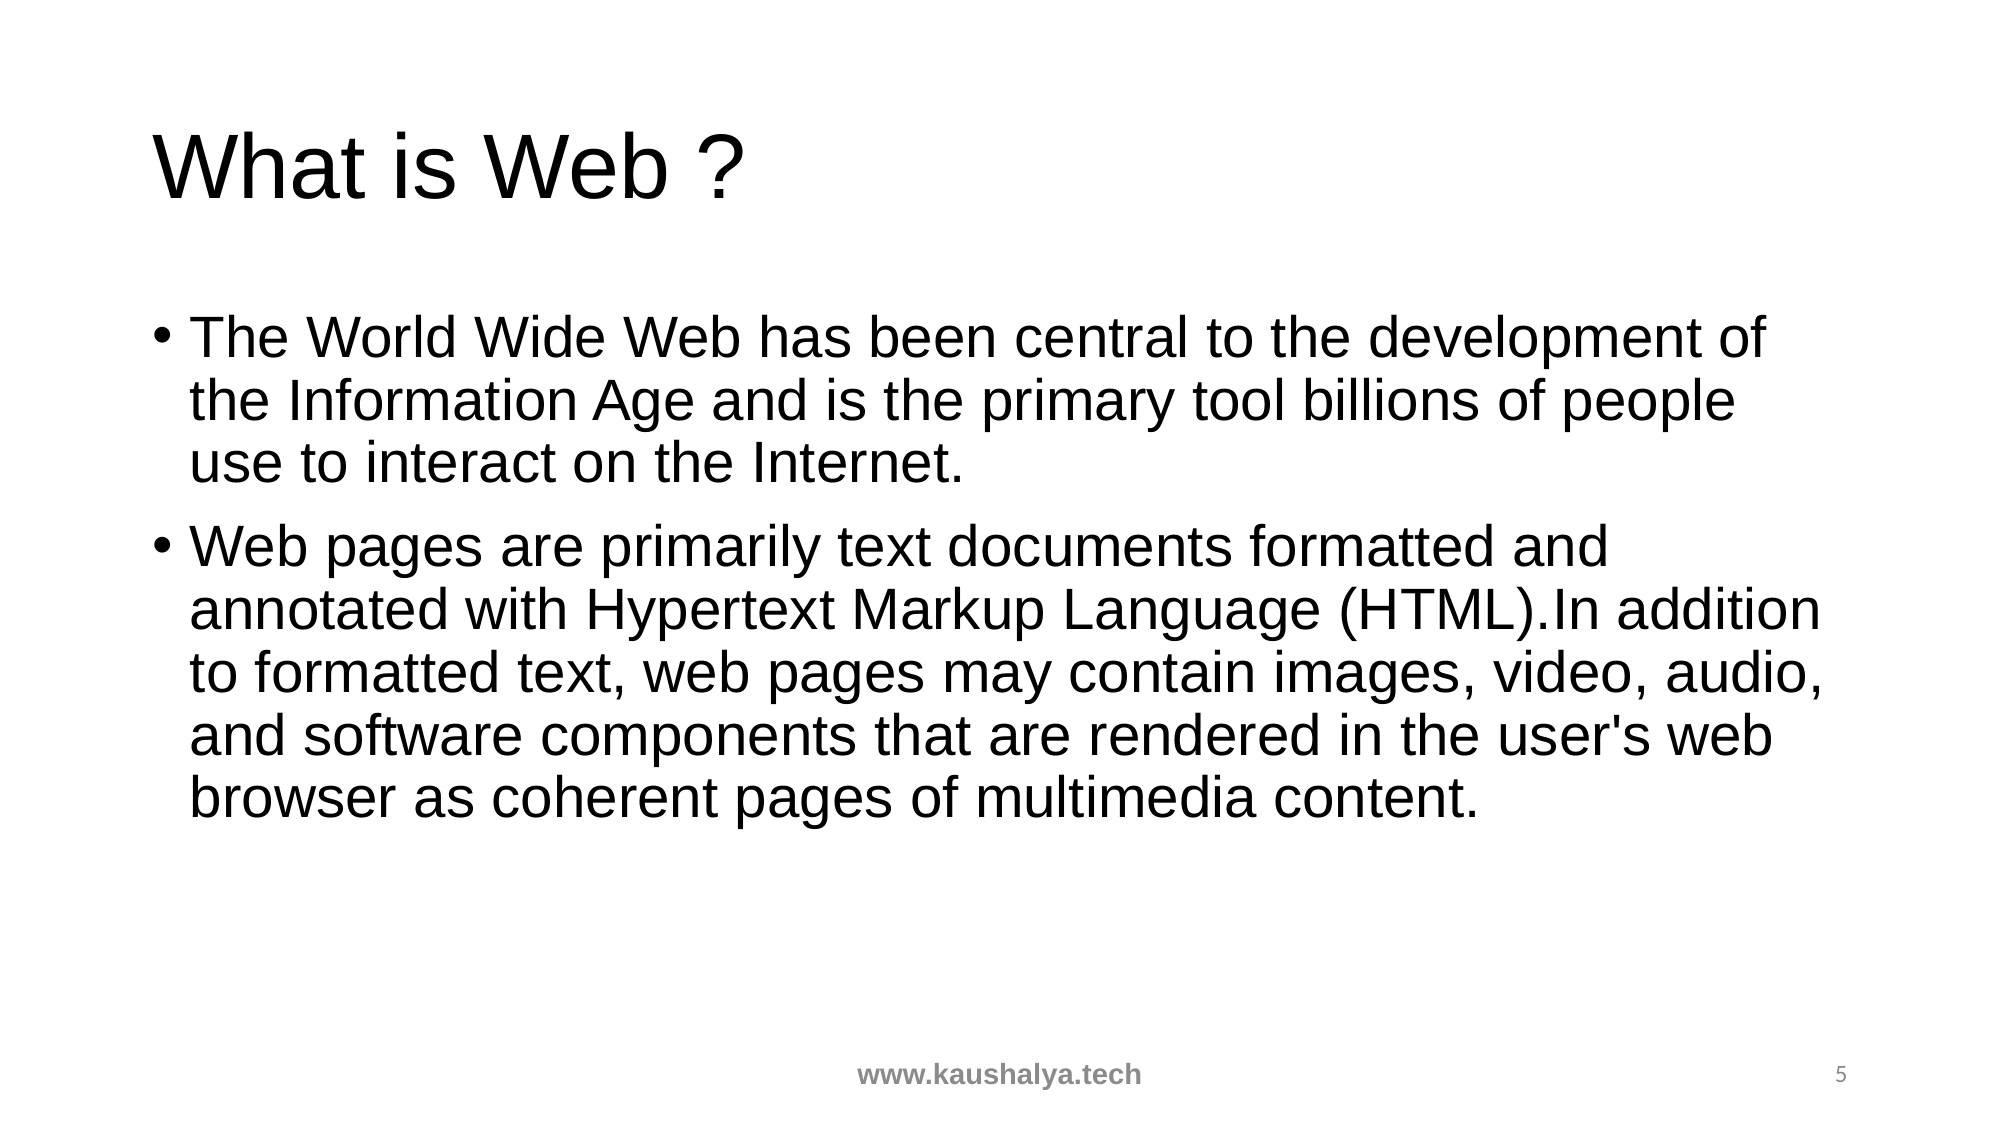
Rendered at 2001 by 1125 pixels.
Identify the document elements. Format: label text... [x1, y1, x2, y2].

footer www.kaushalya.tech [662, 1042, 1338, 1103]
slide_number 5 [1412, 1042, 1863, 1103]
title What is Web ? [137, 59, 1863, 278]
list The World Wide Web has been central to the development of the Information Age and is the primary tool billions of people use to interact on the Internet. Web pages are primarily text documents formatted and annotated with Hypertext Markup Language (HTML).In addition to formatted text, web pages may contain images, video, audio, and software components that are rendered in the user's web browser as coherent pages of multimedia content. [137, 299, 1863, 1014]
